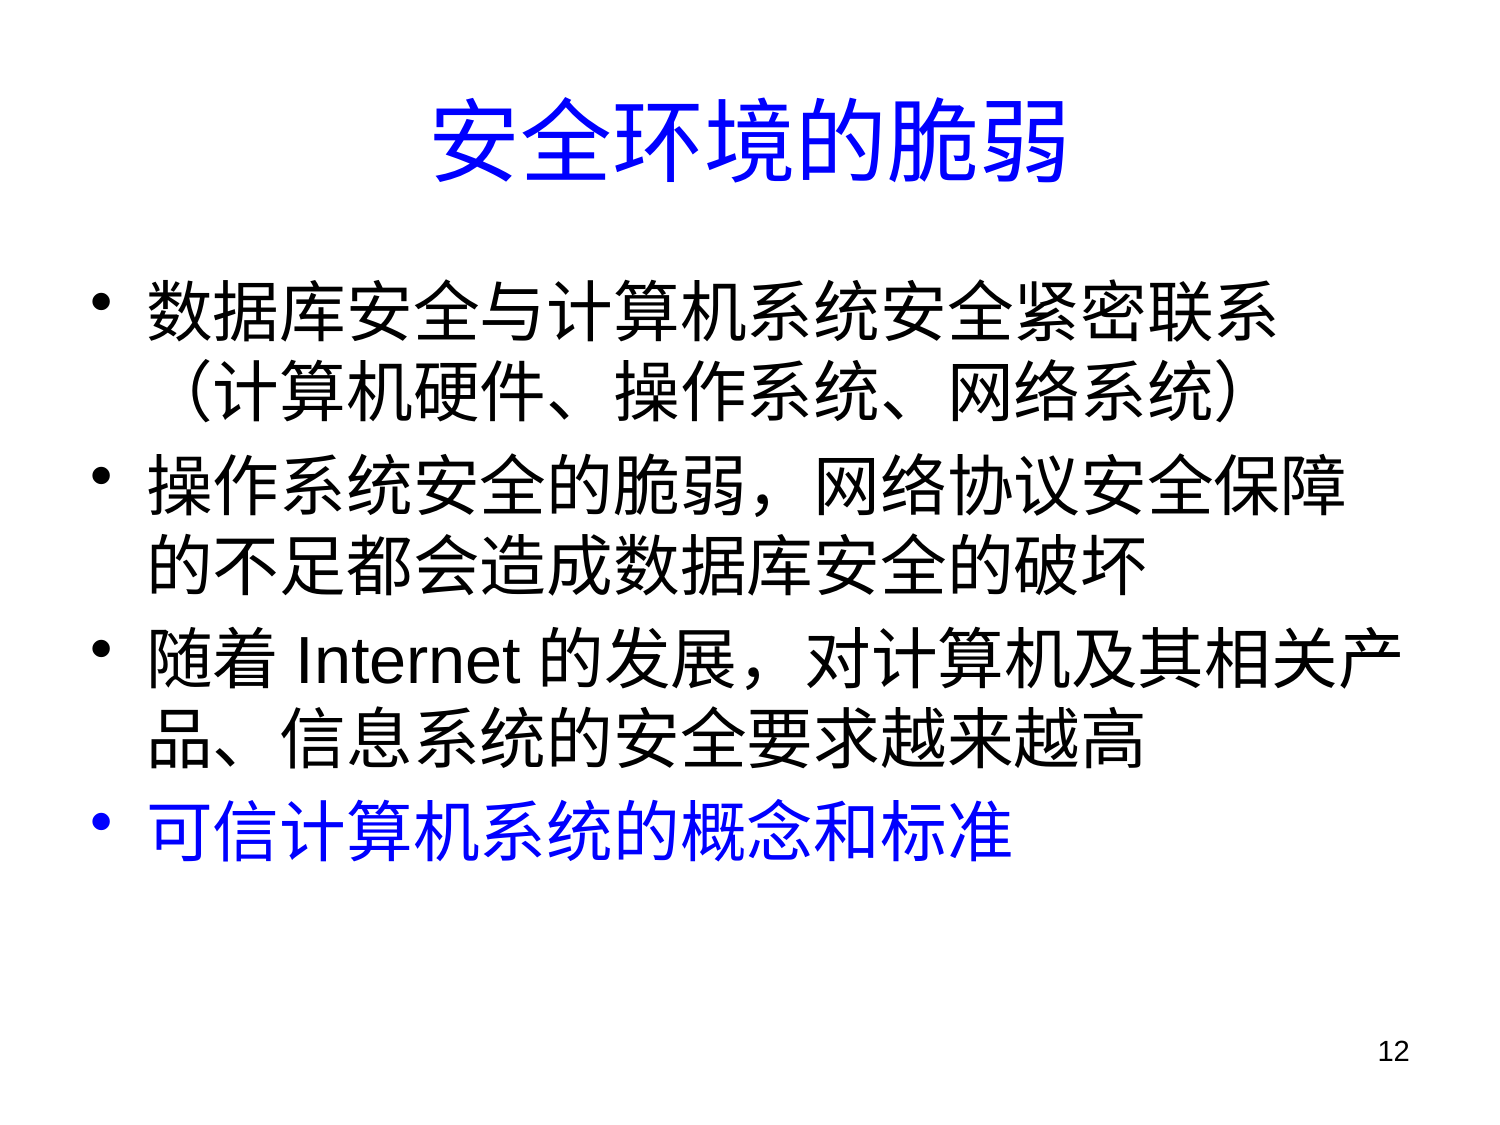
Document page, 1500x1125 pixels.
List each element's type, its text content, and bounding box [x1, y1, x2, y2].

list 数据库安全与计算机系统安全紧密联系（计算机硬件、操作系统、网络系统） 操作系统安全的脆弱，网络协议安全保障的不足都会造成数据库安全的破坏 随着Internet的发展，对计算机及其相关产品、信息系统的安全要求越来越高 可信计算机系统的概念和标准 [75, 262, 1425, 1005]
slide_number 12 [1074, 1024, 1426, 1103]
title 安全环境的脆弱 [75, 45, 1425, 233]
